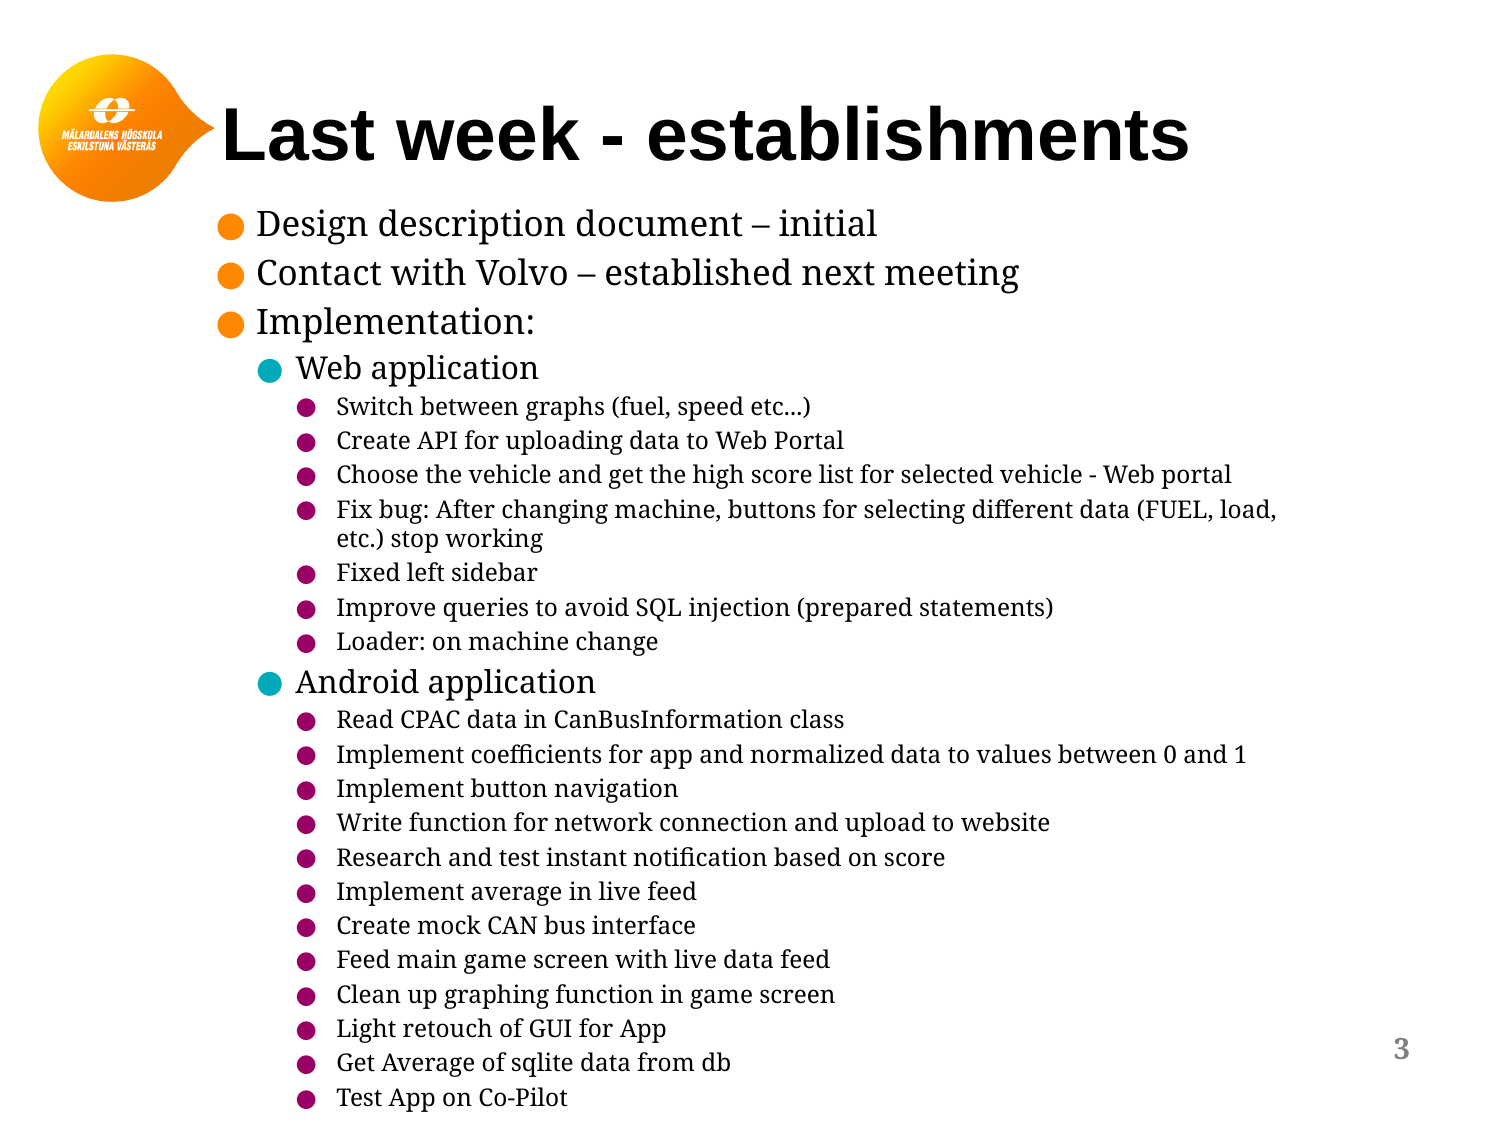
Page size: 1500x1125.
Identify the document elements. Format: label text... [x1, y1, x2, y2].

title Last week - establishments [206, 84, 1282, 194]
list Design description document – initial Contact with Volvo – established next meeting Implementation: Web application Switch between graphs (fuel, speed etc...) Create API for uploading data to Web Portal Choose the vehicle and get the high score list for selected vehicle - Web portal Fix bug: After changing machine, buttons for selecting different data (FUEL, load, etc.) stop working Fixed left sidebar Improve queries to avoid SQL injection (prepared statements) Loader: on machine change Android application Read CPAC data in CanBusInformation class Implement coefficients for app and normalized data to values between 0 and 1 Implement button navigation Write function for network connection and upload to website Research and test instant notification based on score Implement average in live feed Create mock CAN bus interface Feed main game screen with live data feed Clean up graphing function in game screen Light retouch of GUI for App Get Average of sqlite data from db Test App on Co-Pilot [200, 194, 1329, 1125]
slide_number 3 [1293, 1030, 1425, 1071]
picture [38, 54, 215, 202]
